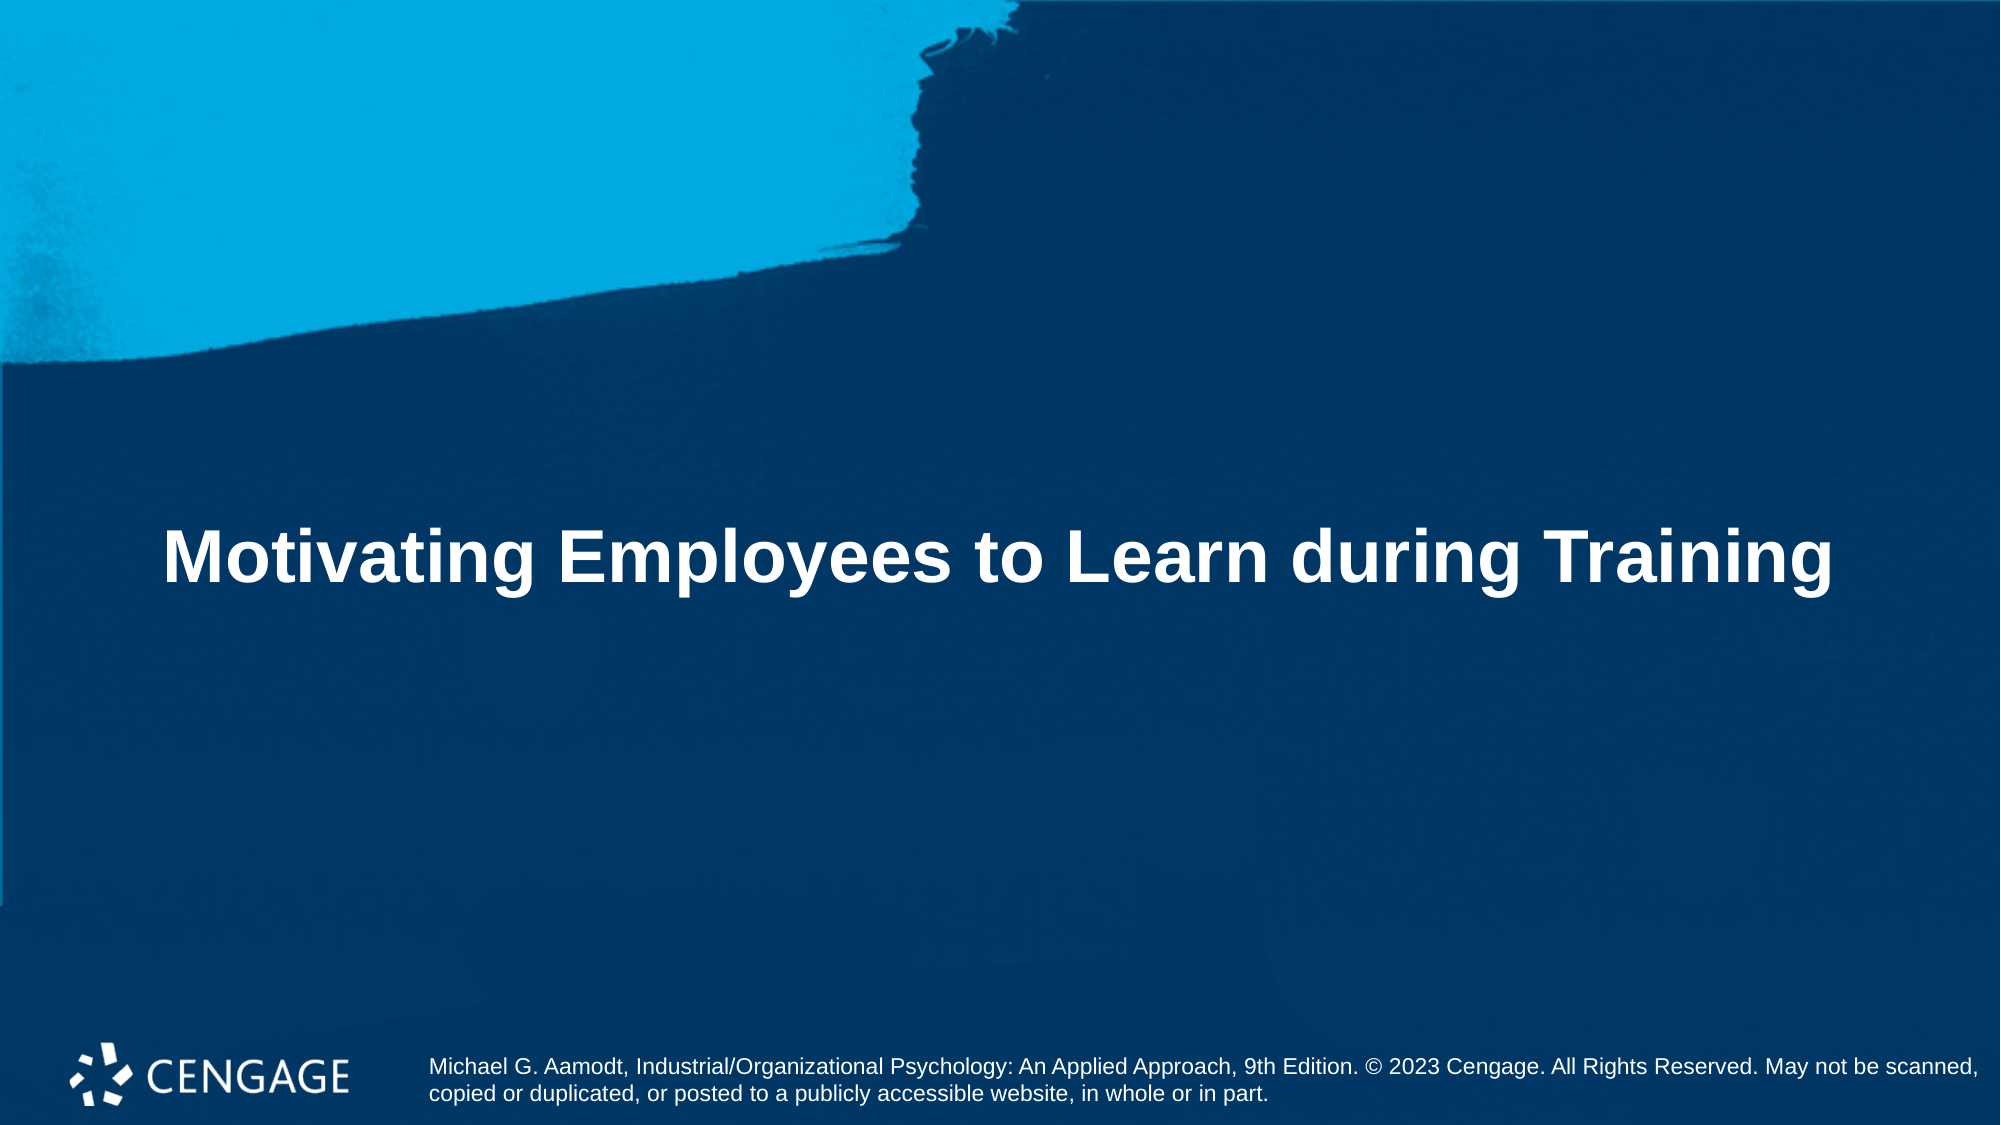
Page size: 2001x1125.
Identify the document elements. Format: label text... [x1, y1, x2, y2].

picture [925, 43, 946, 52]
title Motivating Employees to Learn during Training [137, 507, 1863, 698]
picture [0, 2, 2000, 1125]
